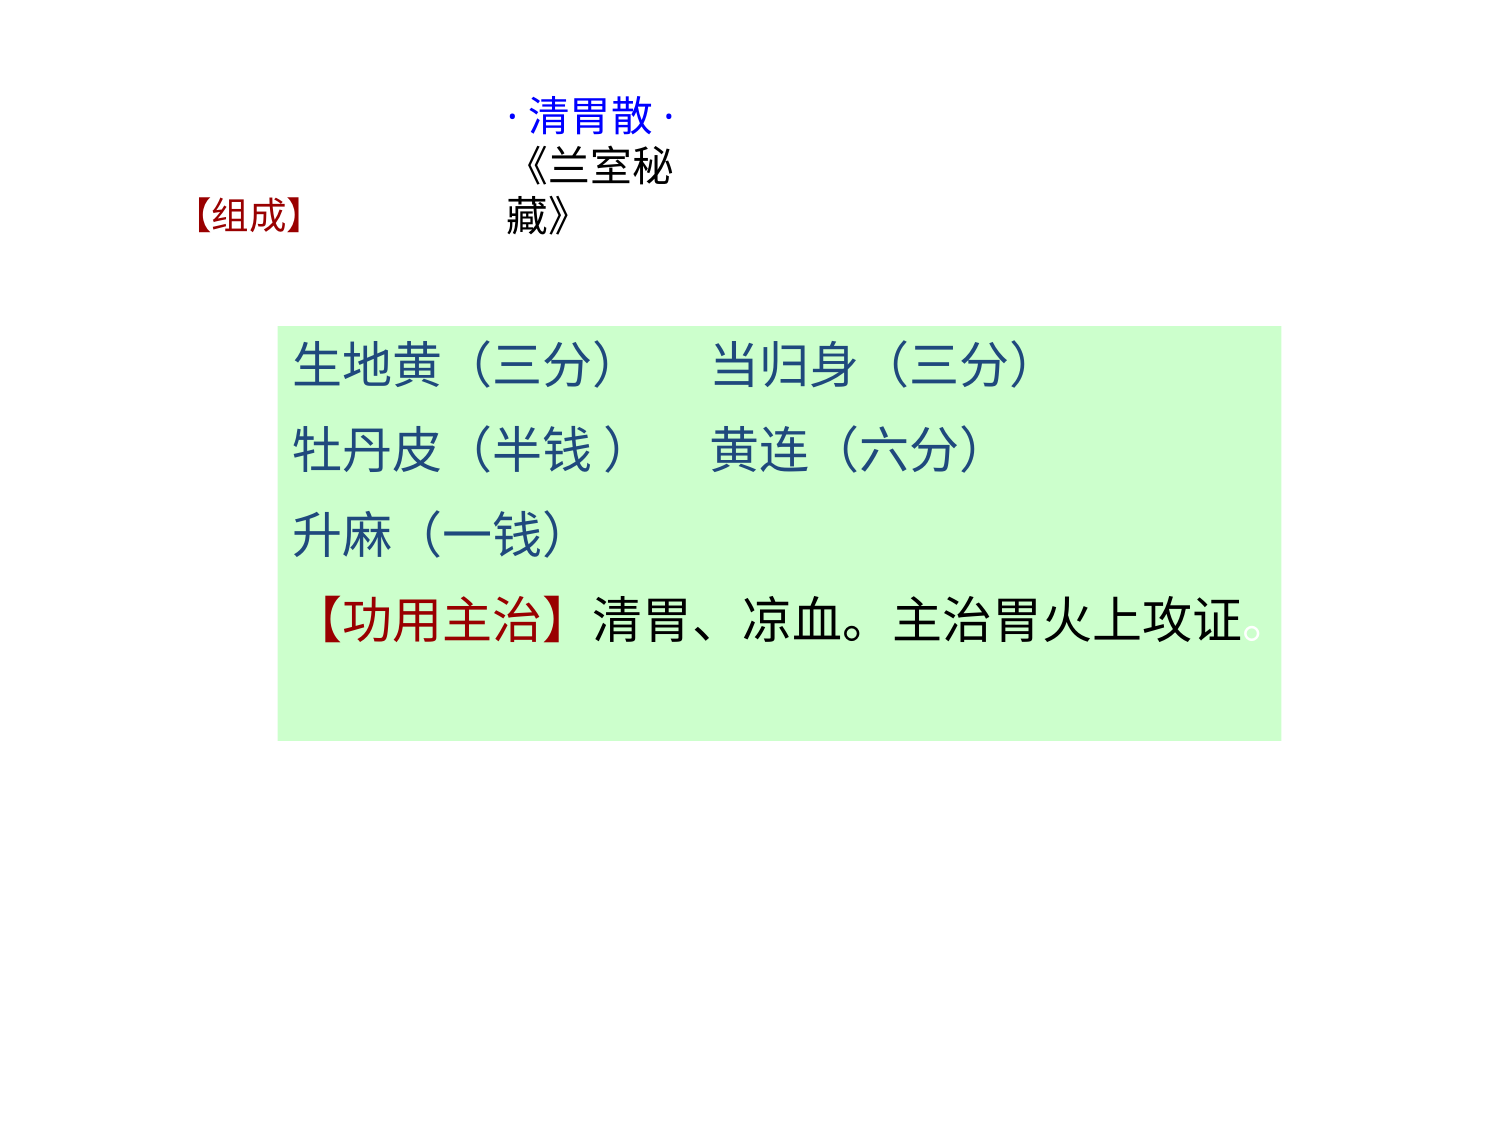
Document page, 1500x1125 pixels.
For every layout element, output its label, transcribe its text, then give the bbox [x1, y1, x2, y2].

text_box 生地黄（三分） 当归身（三分） 牡丹皮（半钱 ） 黄连（六分） 升麻（一钱） 【功用主治】清胃、凉血。主治胃火上攻证。 [277, 326, 1282, 741]
text_box 【组成】 [159, 184, 492, 245]
text_box ·清胃散· 《兰室秘藏》 [492, 81, 753, 297]
